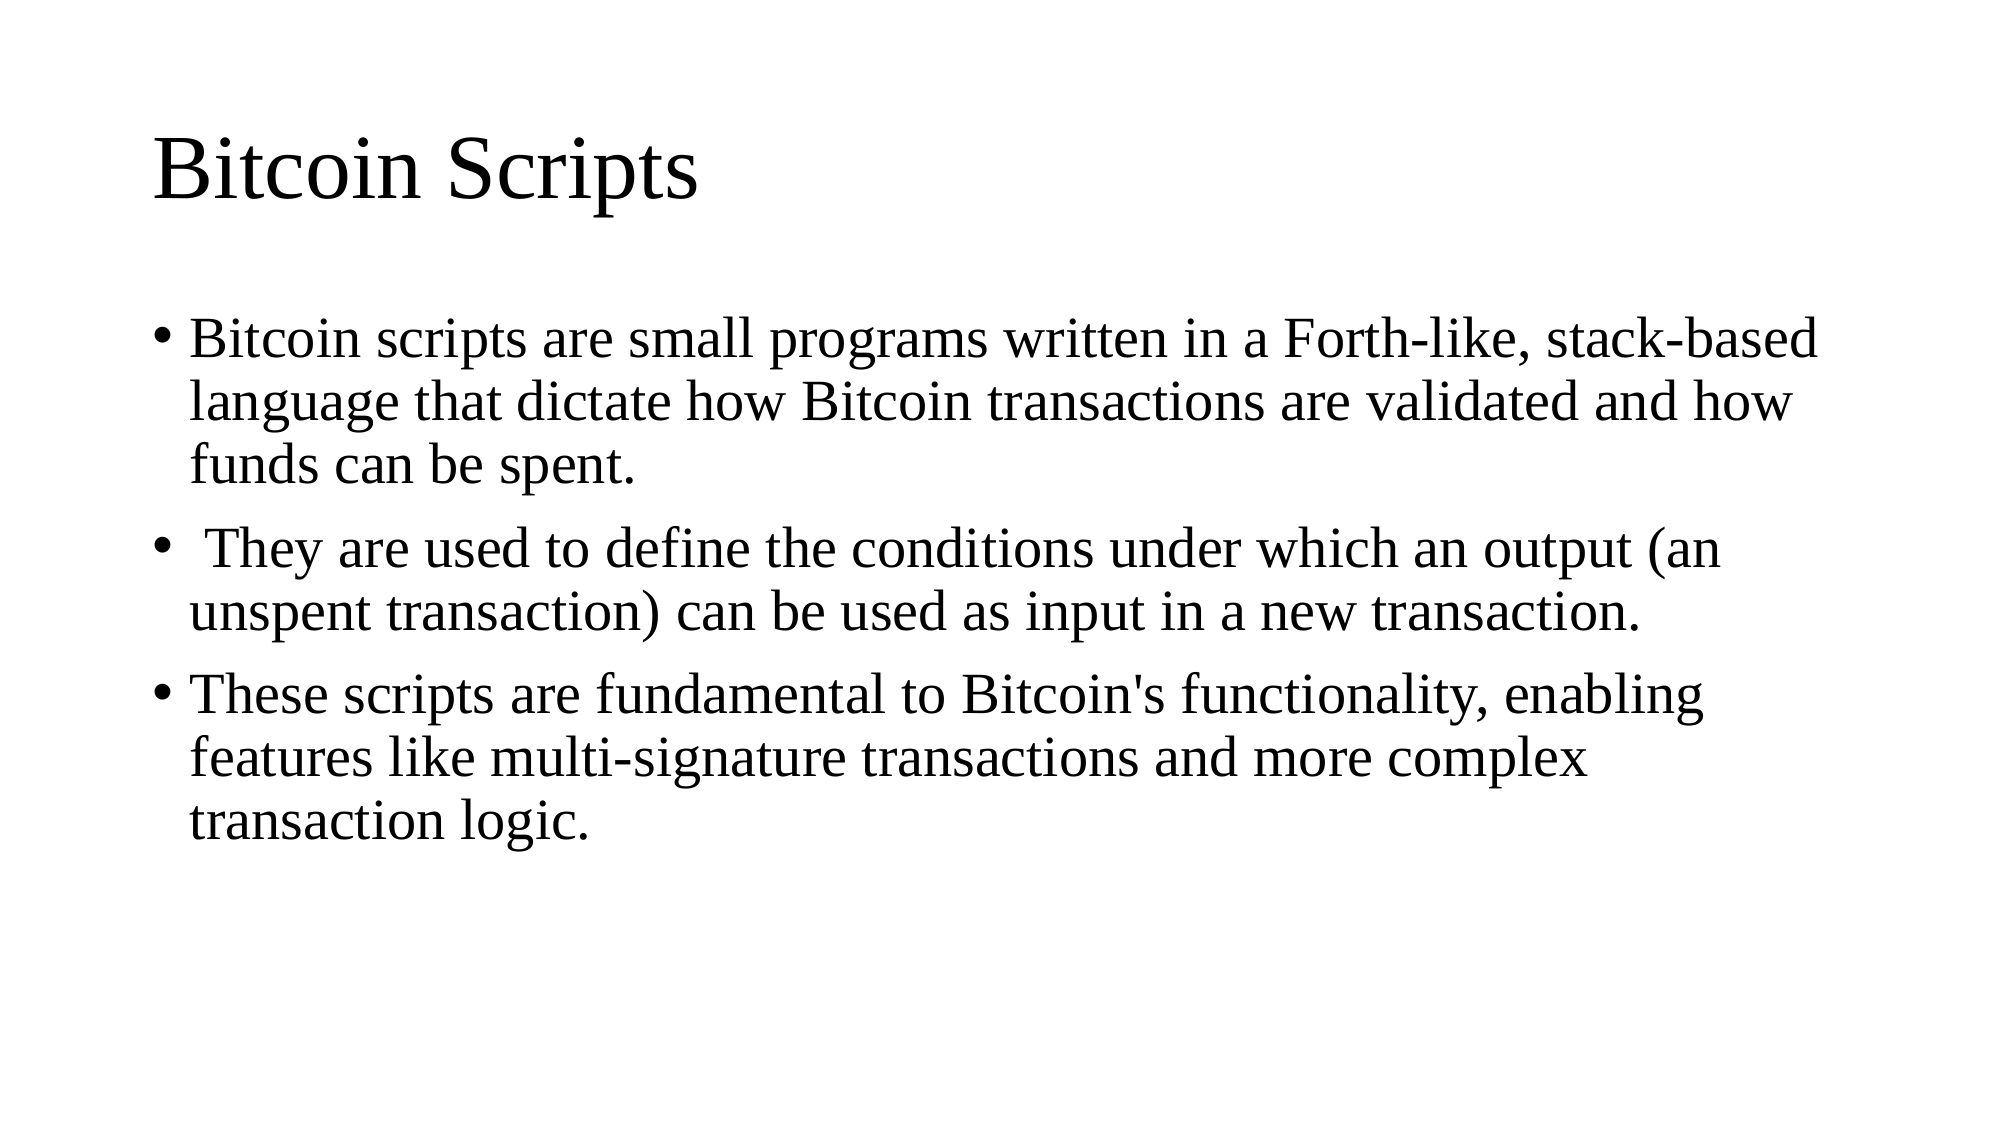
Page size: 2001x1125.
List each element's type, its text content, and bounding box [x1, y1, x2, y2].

list Bitcoin scripts are small programs written in a Forth-like, stack-based language that dictate how Bitcoin transactions are validated and how funds can be spent. They are used to define the conditions under which an output (an unspent transaction) can be used as input in a new transaction. These scripts are fundamental to Bitcoin's functionality, enabling features like multi-signature transactions and more complex transaction logic. [137, 299, 1863, 1014]
title Bitcoin Scripts [137, 59, 1863, 278]
